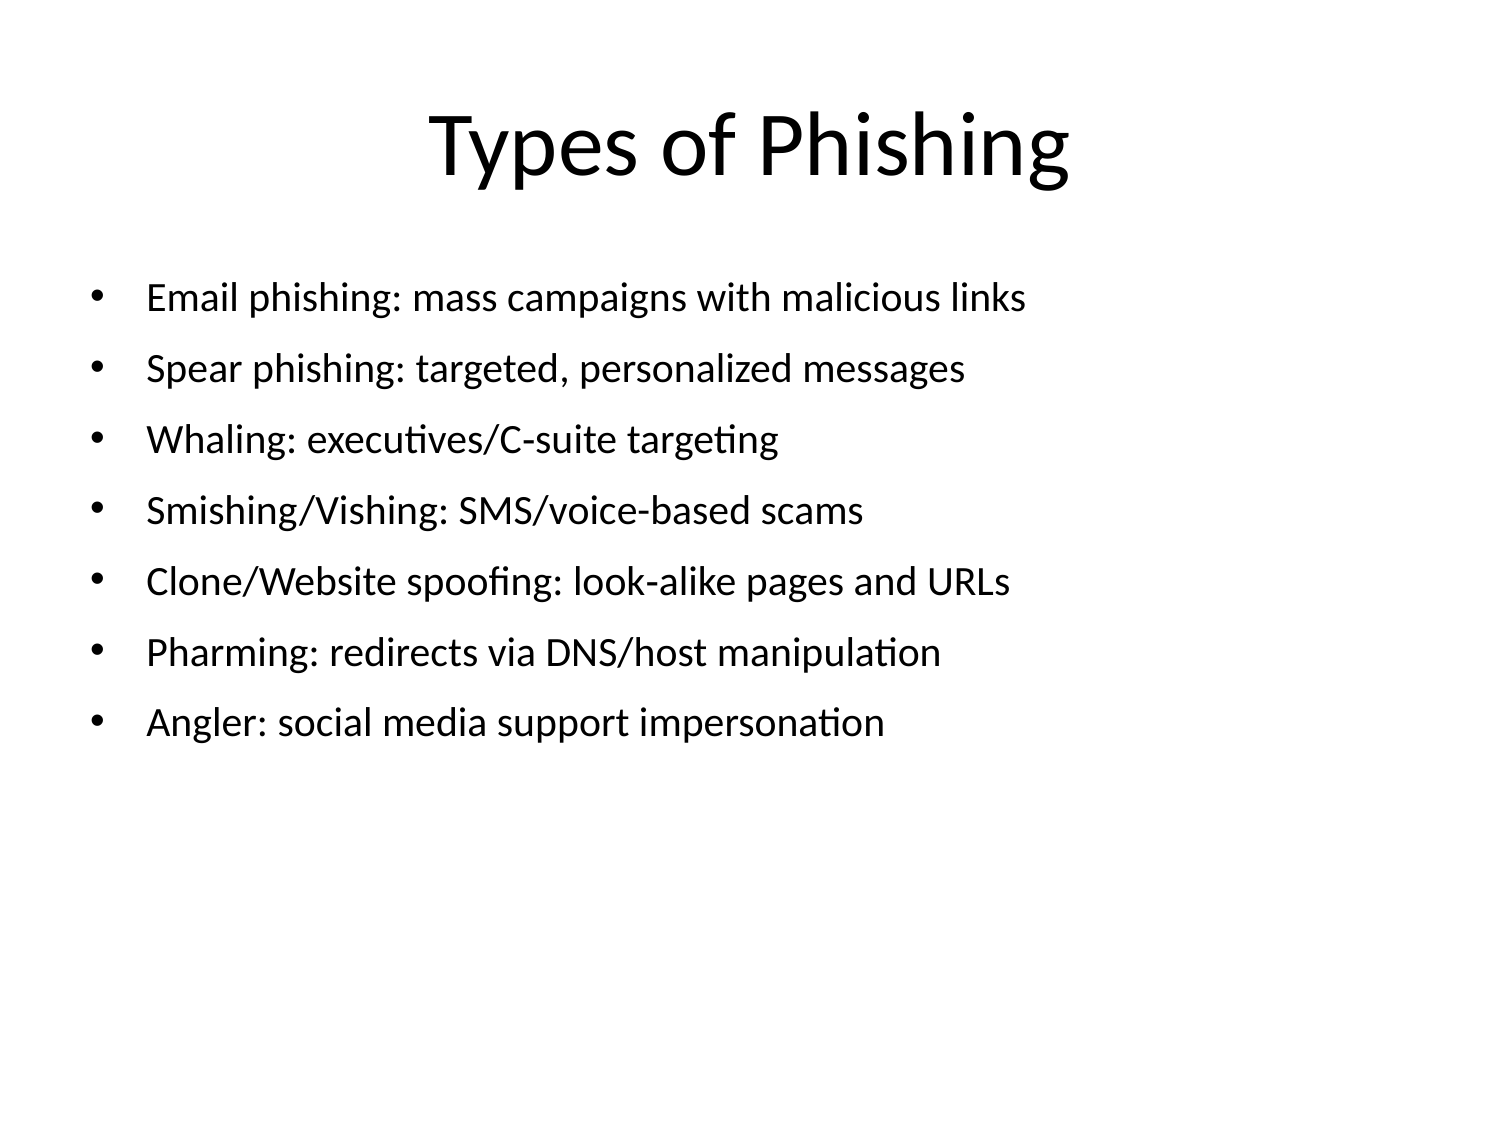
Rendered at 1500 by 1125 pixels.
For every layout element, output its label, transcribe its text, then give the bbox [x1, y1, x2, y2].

title Types of Phishing [75, 45, 1425, 233]
list Email phishing: mass campaigns with malicious links Spear phishing: targeted, personalized messages Whaling: executives/C‑suite targeting Smishing/Vishing: SMS/voice-based scams Clone/Website spoofing: look‑alike pages and URLs Pharming: redirects via DNS/host manipulation Angler: social media support impersonation [75, 262, 1425, 1005]
